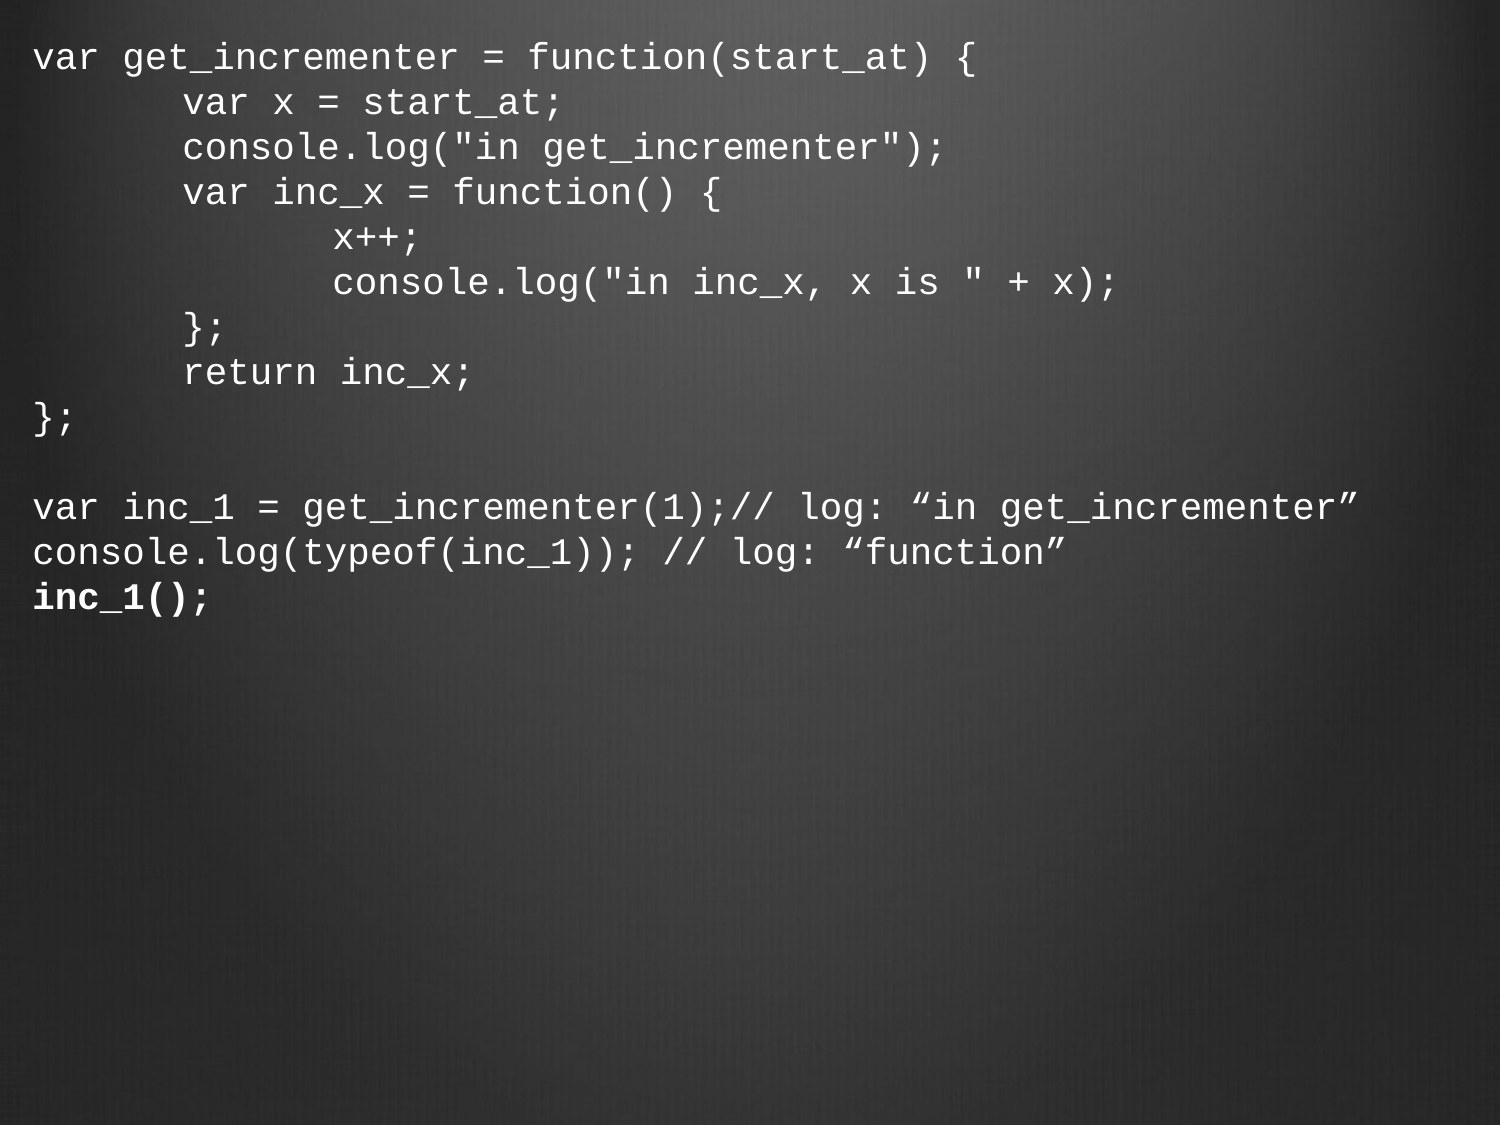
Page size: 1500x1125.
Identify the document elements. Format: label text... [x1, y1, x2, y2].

list var get_incrementer = function(start_at) { var x = start_at; console.log("in get_incrementer"); var inc_x = function() { x++; console.log("in inc_x, x is " + x); }; return inc_x; }; var inc_1 = get_incrementer(1);// log: “in get_incrementer” console.log(typeof(inc_1)); // log: “function” inc_1(); [17, 24, 1500, 1124]
